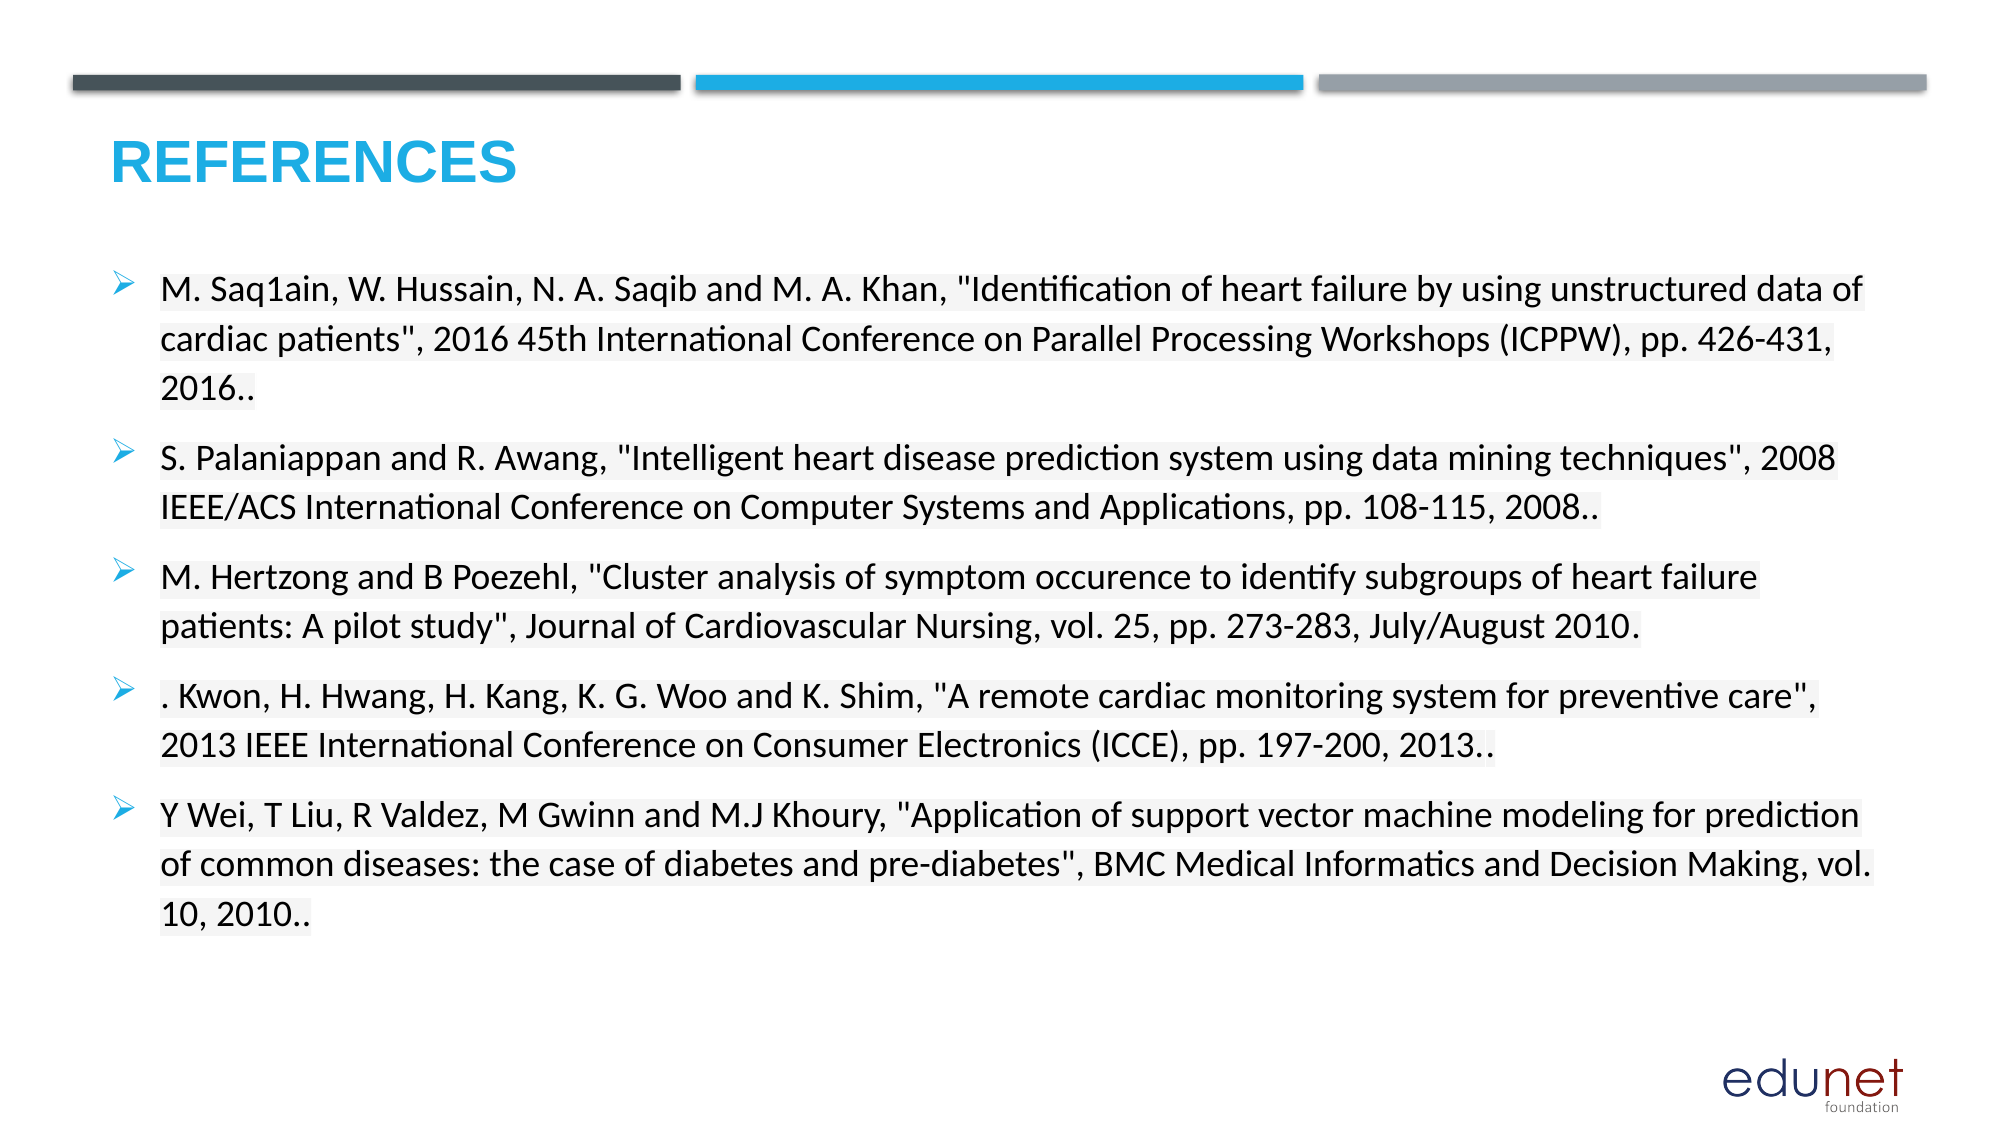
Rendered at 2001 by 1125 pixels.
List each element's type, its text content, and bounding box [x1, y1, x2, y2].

title References [95, 115, 1905, 203]
list M. Saq1ain, W. Hussain, N. A. Saqib and M. A. Khan, "Identification of heart failure by using unstructured data of cardiac patients", 2016 45th International Conference on Parallel Processing Workshops (ICPPW), pp. 426-431, 2016..​ S. Palaniappan and R. Awang, "Intelligent heart disease prediction system using data mining techniques", 2008 IEEE/ACS International Conference on Computer Systems and Applications, pp. 108-115, 2008..​ M. Hertzong and B Poezehl, "Cluster analysis of symptom occurence to identify subgroups of heart failure patients: A pilot study", Journal of Cardiovascular Nursing, vol. 25, pp. 273-283, July/August 2010.​ . Kwon, H. Hwang, H. Kang, K. G. Woo and K. Shim, "A remote cardiac monitoring system for preventive care", 2013 IEEE International Conference on Consumer Electronics (ICCE), pp. 197-200, 2013..​ Y Wei, T Liu, R Valdez, M Gwinn and M.J Khoury, "Application of support vector machine modeling for prediction of common diseases: the case of diabetes and pre-diabetes", BMC Medical Informatics and Decision Making, vol. 10, 2010..​ [95, 213, 1905, 981]
picture [1719, 1056, 1905, 1116]
